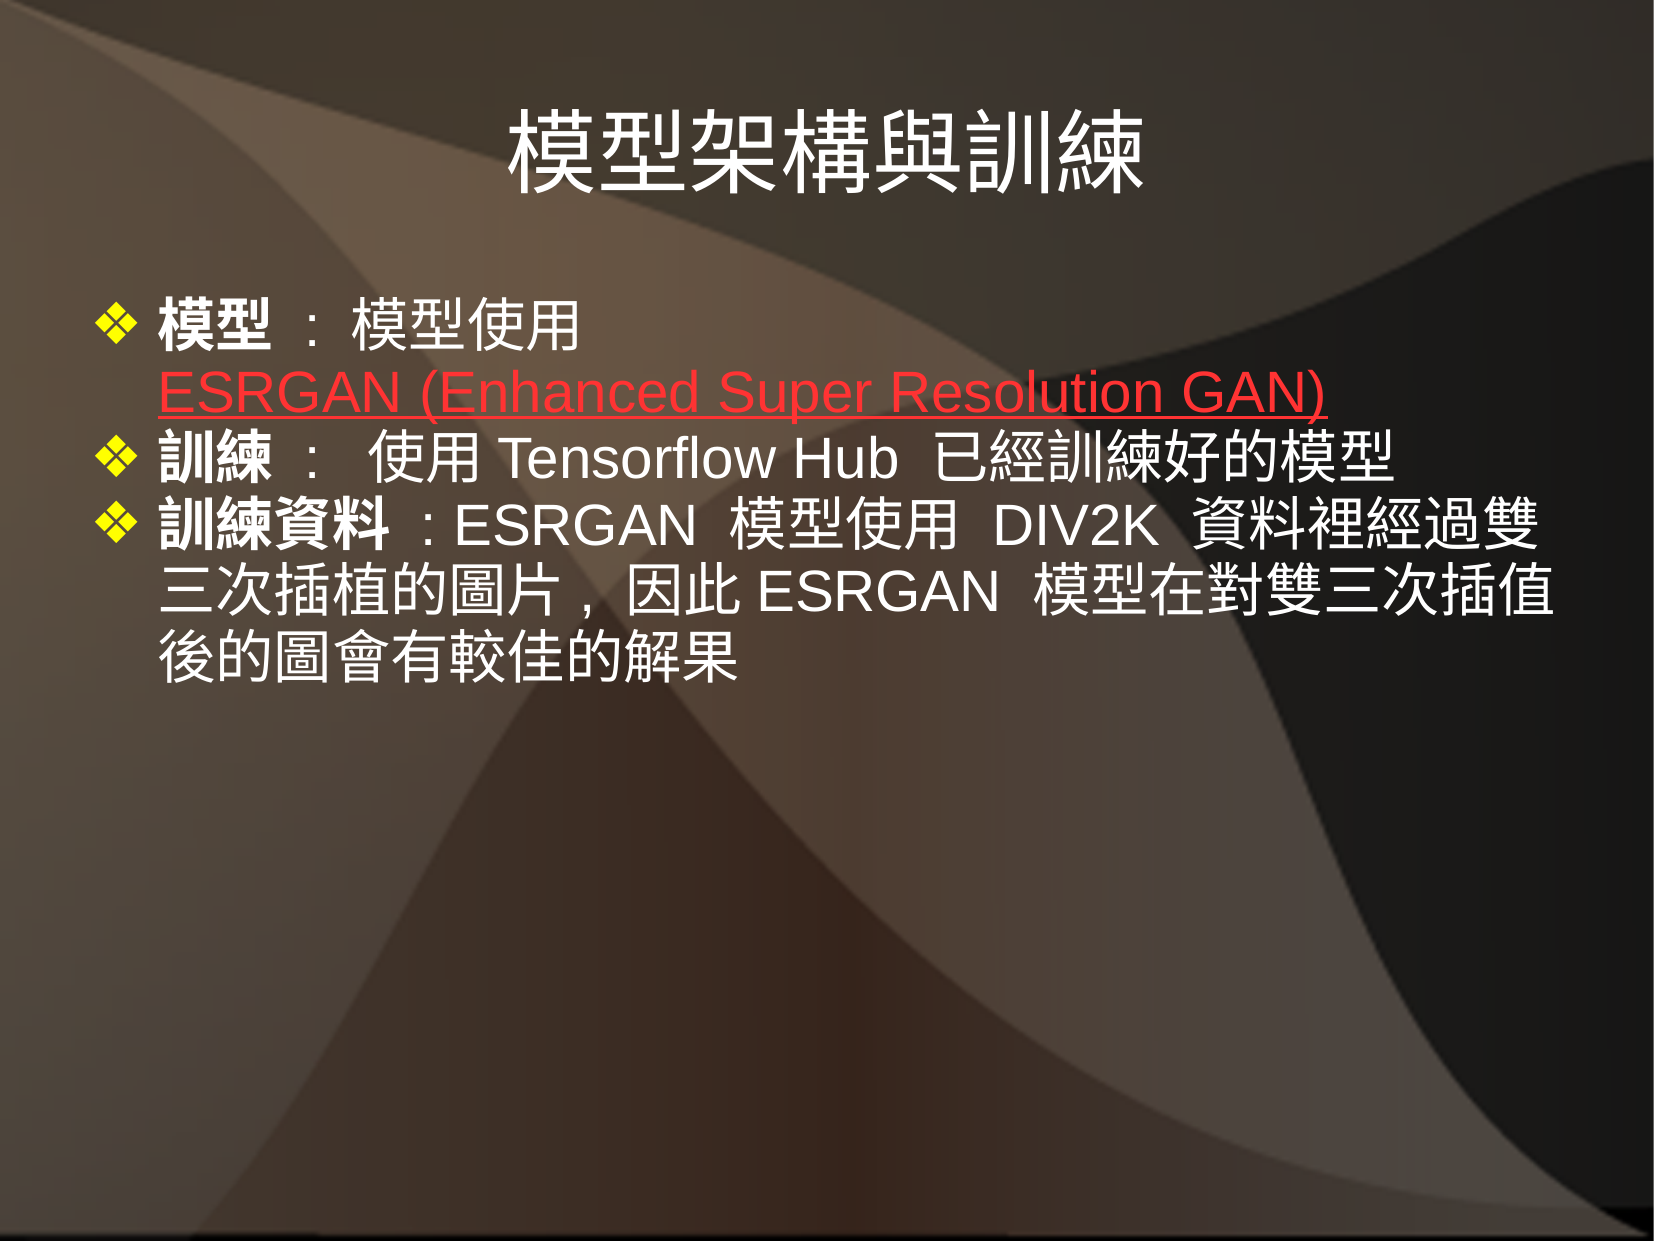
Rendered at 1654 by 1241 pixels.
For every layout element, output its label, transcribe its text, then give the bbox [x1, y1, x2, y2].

list 模型 : 模型使用 ESRGAN (Enhanced Super Resolution GAN) 訓練 : 使用Tensorflow Hub 已經訓練好的模型 訓練資料 : ESRGAN 模型使用 DIV2K 資料裡經過雙三次插植的圖片, 因此ESRGAN 模型在對雙三次插值後的圖會有較佳的解果 [82, 290, 1571, 1109]
title 模型架構與訓練 [82, 49, 1571, 257]
picture [0, 0, 1654, 1241]
